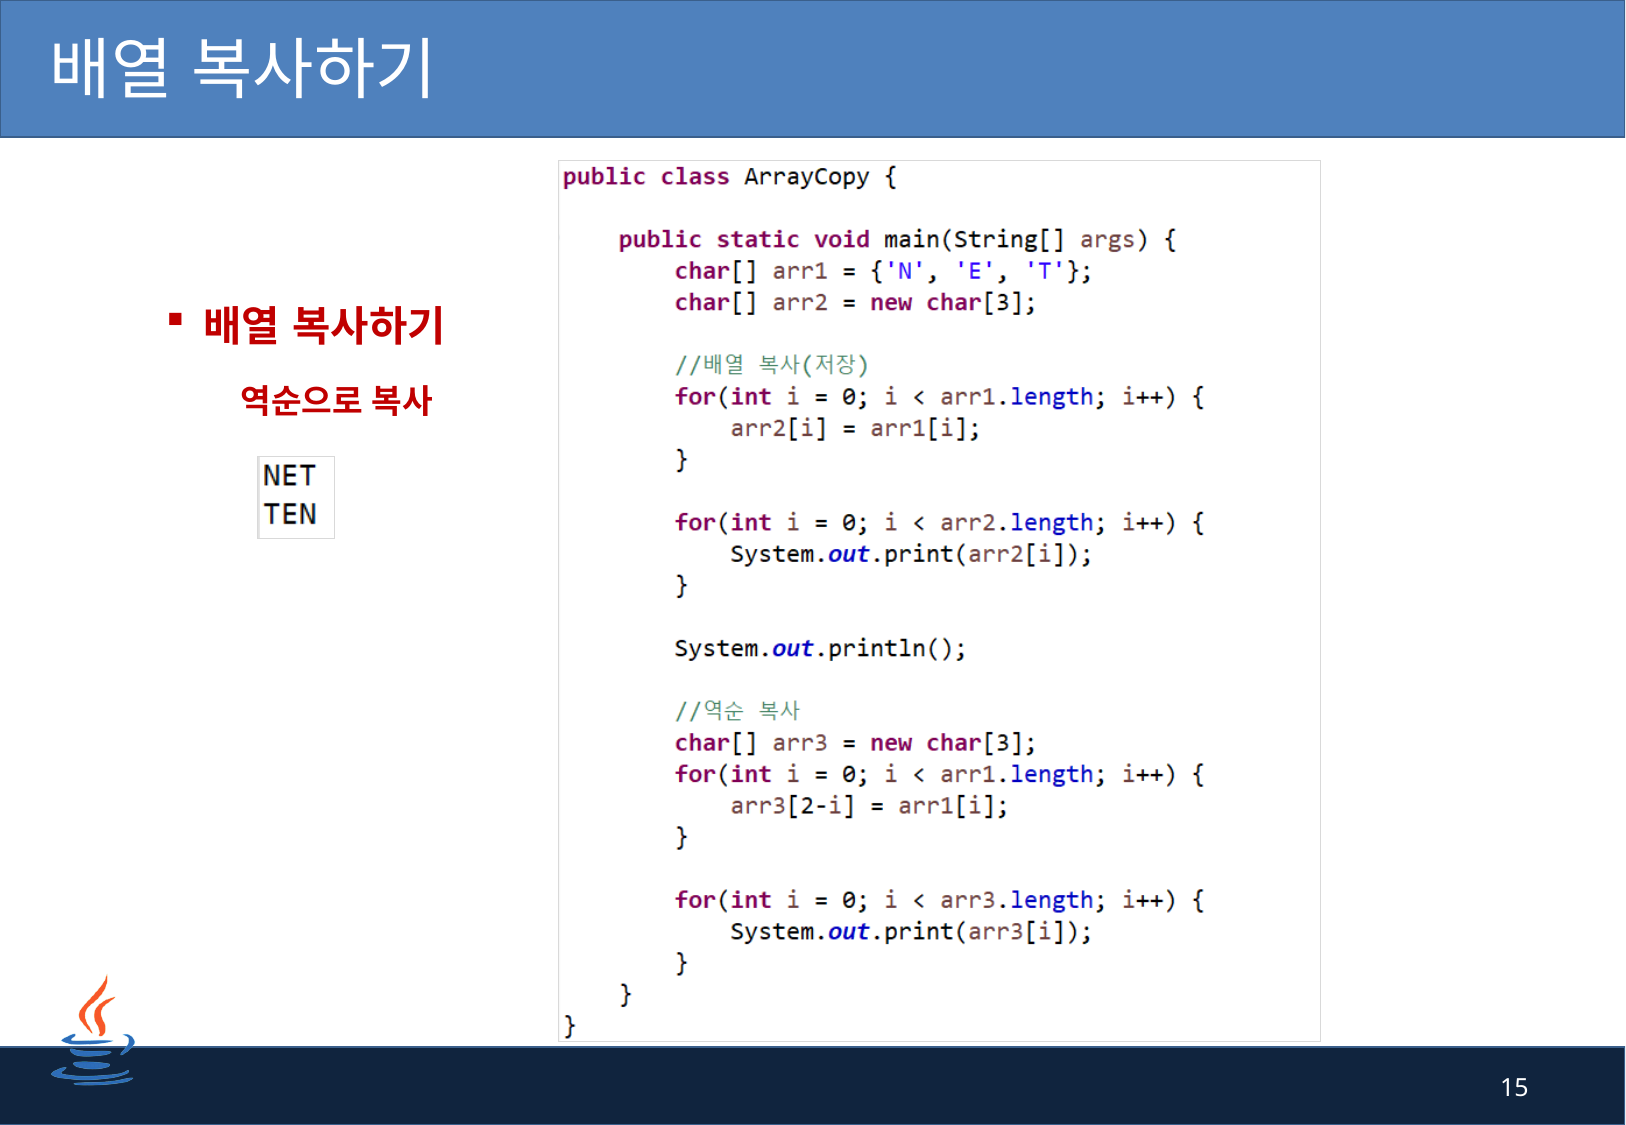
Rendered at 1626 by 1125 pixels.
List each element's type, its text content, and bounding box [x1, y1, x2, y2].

picture [256, 455, 335, 540]
slide_number 15 [1452, 1058, 1544, 1119]
text_box 배열 복사하기 역순으로 복사 [151, 267, 553, 445]
title 배열 복사하기 [0, 0, 1018, 138]
picture [38, 973, 151, 1086]
picture [558, 160, 1321, 1042]
